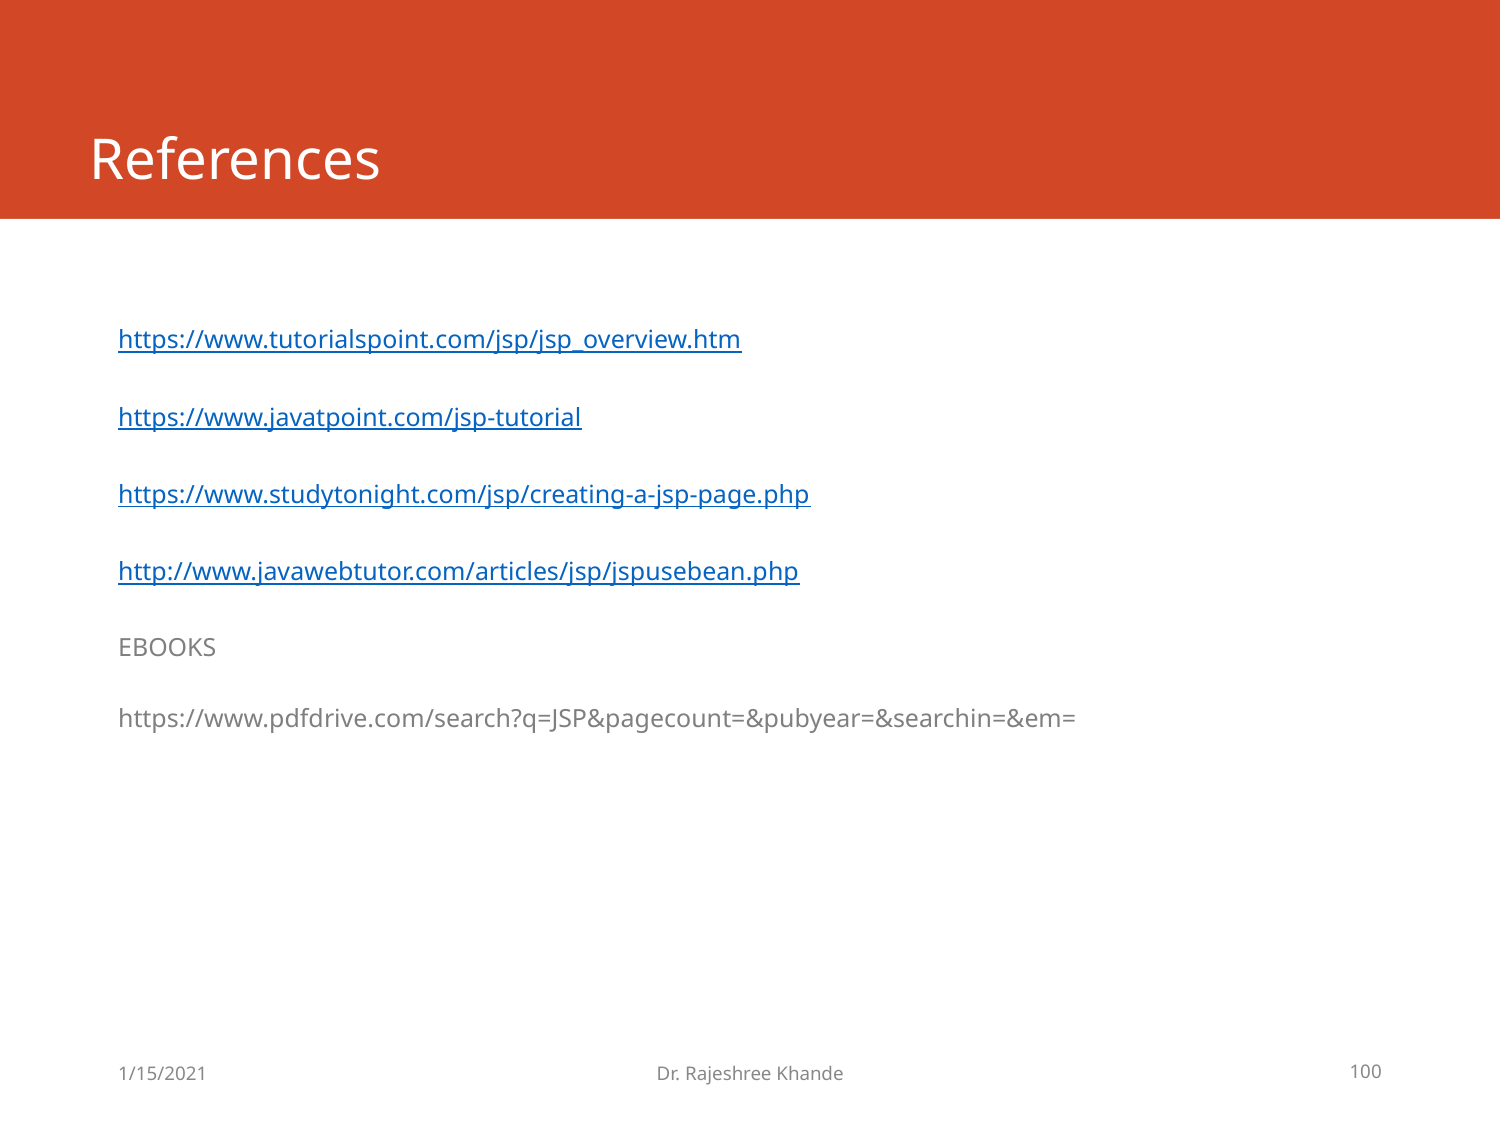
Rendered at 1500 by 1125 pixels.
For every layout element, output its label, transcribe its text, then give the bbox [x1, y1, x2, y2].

list https://www.tutorialspoint.com/jsp/jsp_overview.htm https://www.javatpoint.com/jsp-tutorial https://www.studytonight.com/jsp/creating-a-jsp-page.php http://www.javawebtutor.com/articles/jsp/jspusebean.php EBOOKS https://www.pdfdrive.com/search?q=JSP&pagecount=&pubyear=&searchin=&em= [103, 299, 1374, 1014]
footer Dr. Rajeshree Khande [571, 1042, 929, 1103]
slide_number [103, 1042, 507, 1103]
slide_number 100 [993, 1042, 1397, 1103]
title References [74, 0, 1397, 199]
